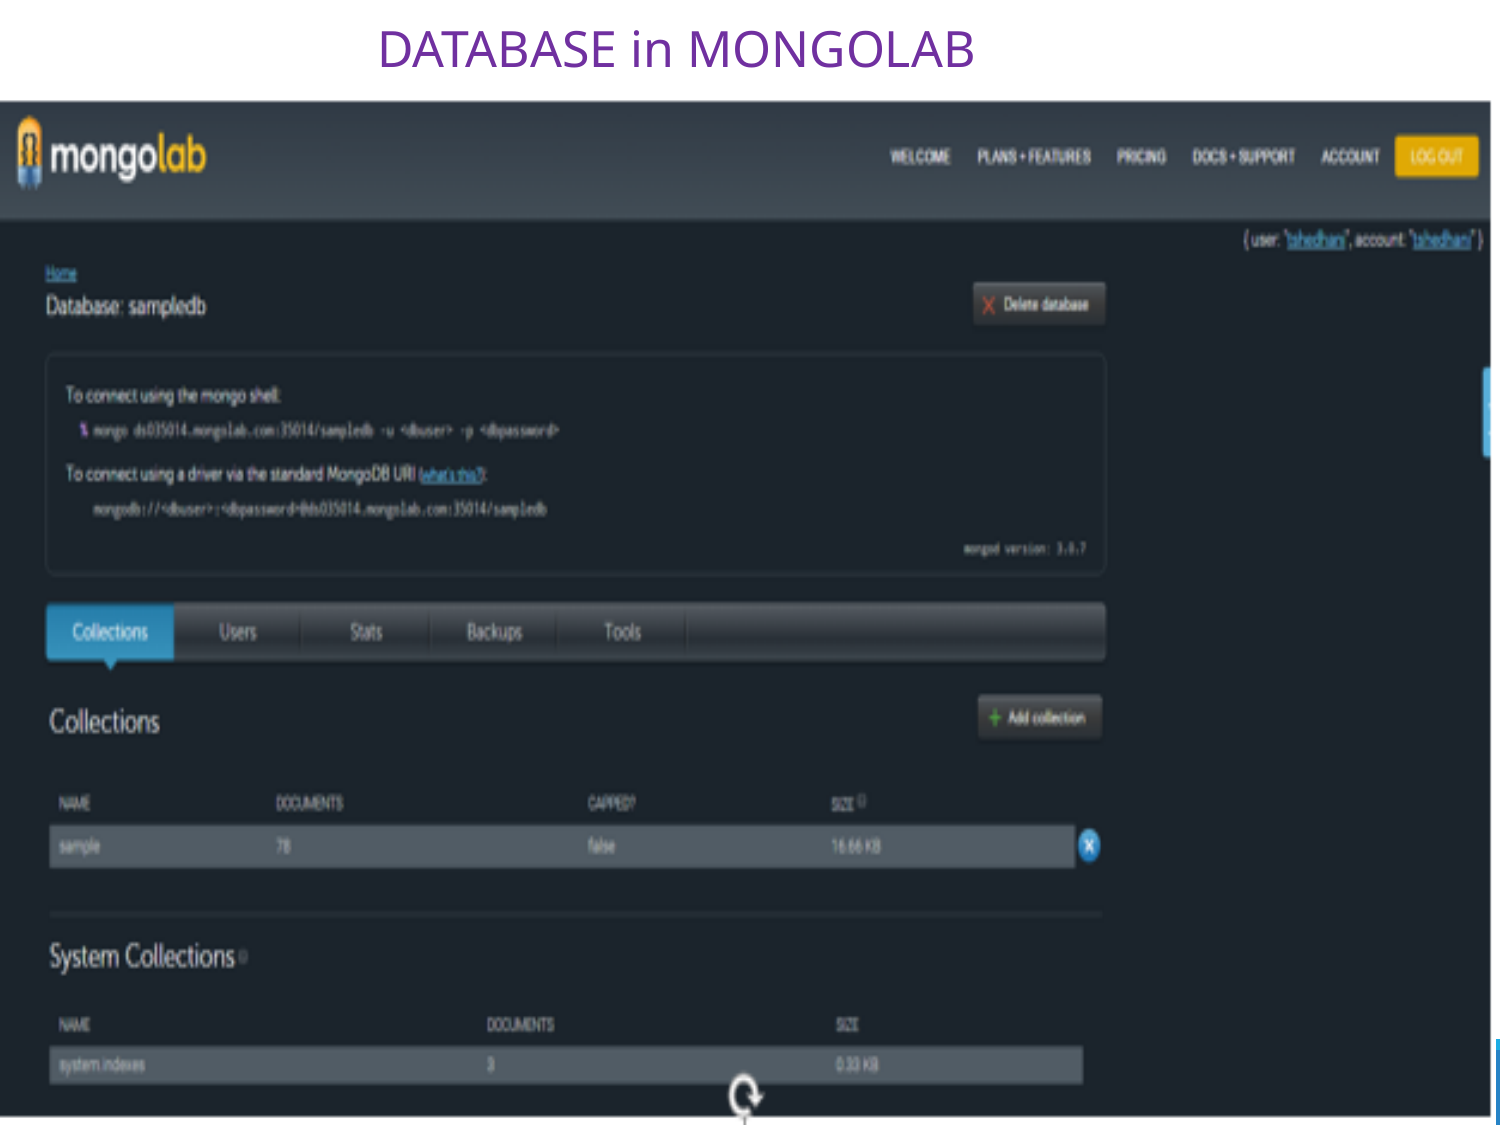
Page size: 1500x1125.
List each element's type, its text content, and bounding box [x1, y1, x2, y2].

picture [0, 99, 1496, 1125]
title DATABASE in MONGOLAB [362, 0, 1038, 86]
